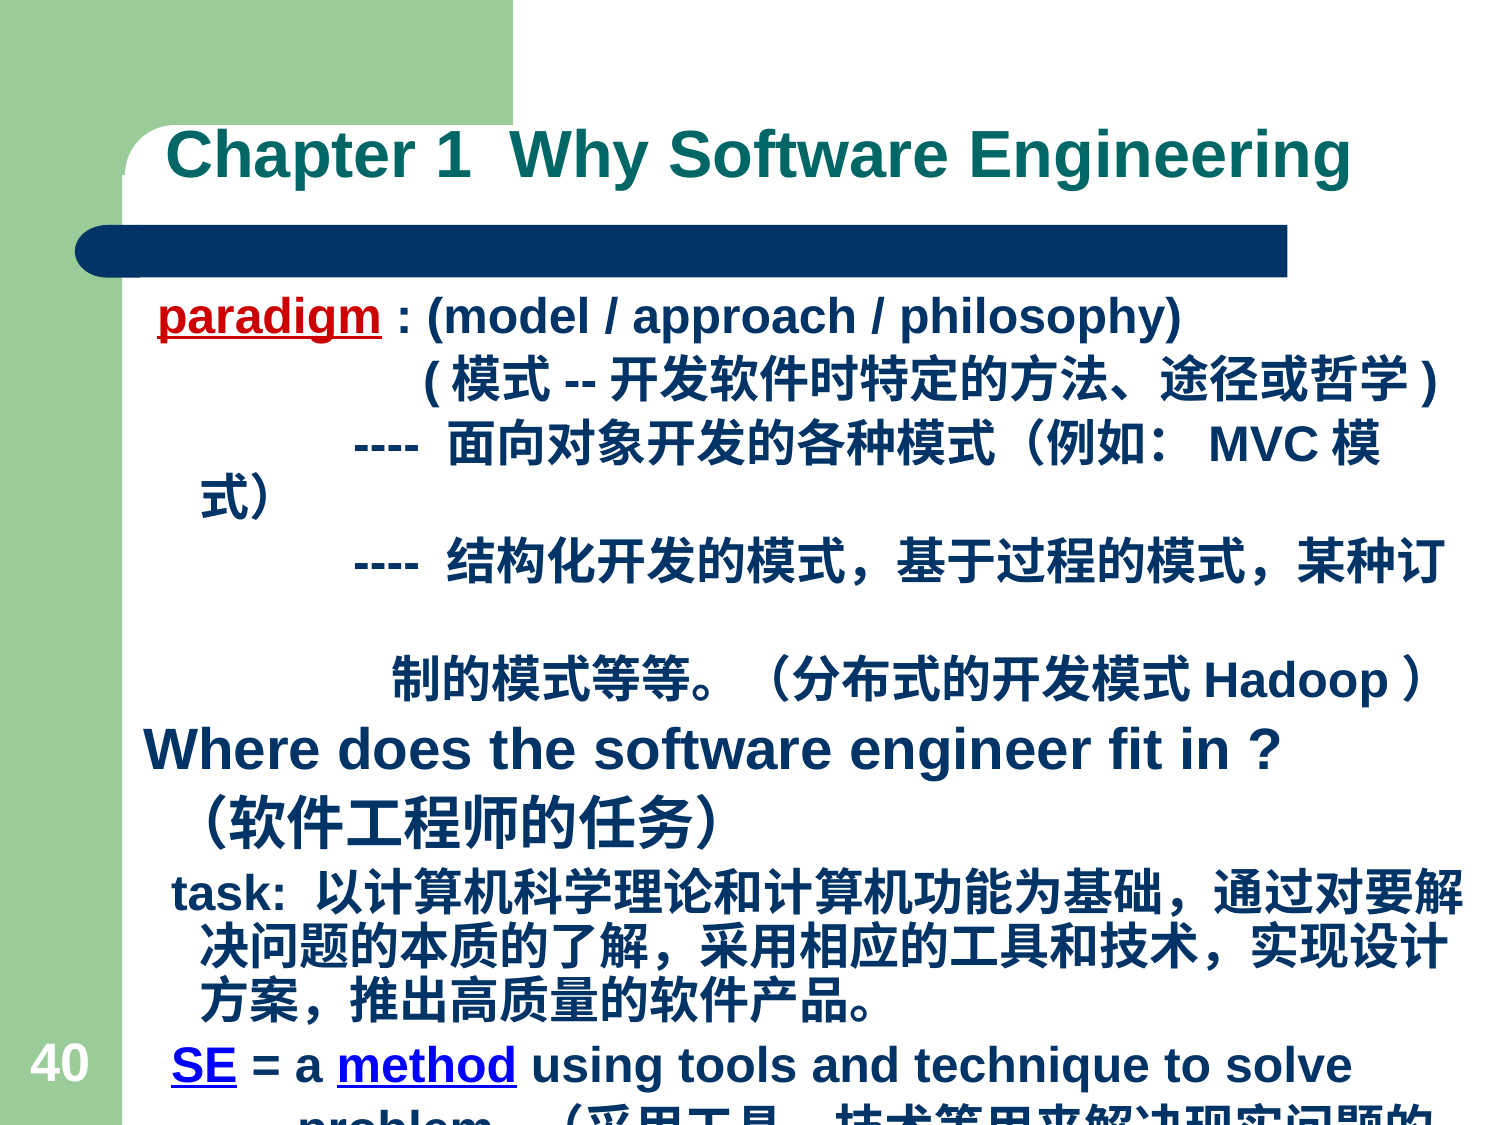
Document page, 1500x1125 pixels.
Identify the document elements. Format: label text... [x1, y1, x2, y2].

title Chapter 1 Why Software Engineering [150, 62, 1463, 200]
slide_number 40 [12, 1019, 110, 1101]
list paradigm : (model / approach / philosophy) (模式--开发软件时特定的方法、途径或哲学) ---- 面向对象开发的各种模式（例如：MVC模式） ---- 结构化开发的模式，基于过程的模式，某种订 制的模式等等。（分布式的开发模式Hadoop） Where does the software engineer fit in ? （软件工程师的任务） task: 以计算机科学理论和计算机功能为基础，通过对要解决问题的本质的了解，采用相应的工具和技术，实现设计方案，推出高质量的软件产品。 SE = a method using tools and technique to solve problem （采用工具、技术等用来解决现实问题的 综合过程） (如下页图1.3所示) [128, 282, 1491, 1117]
